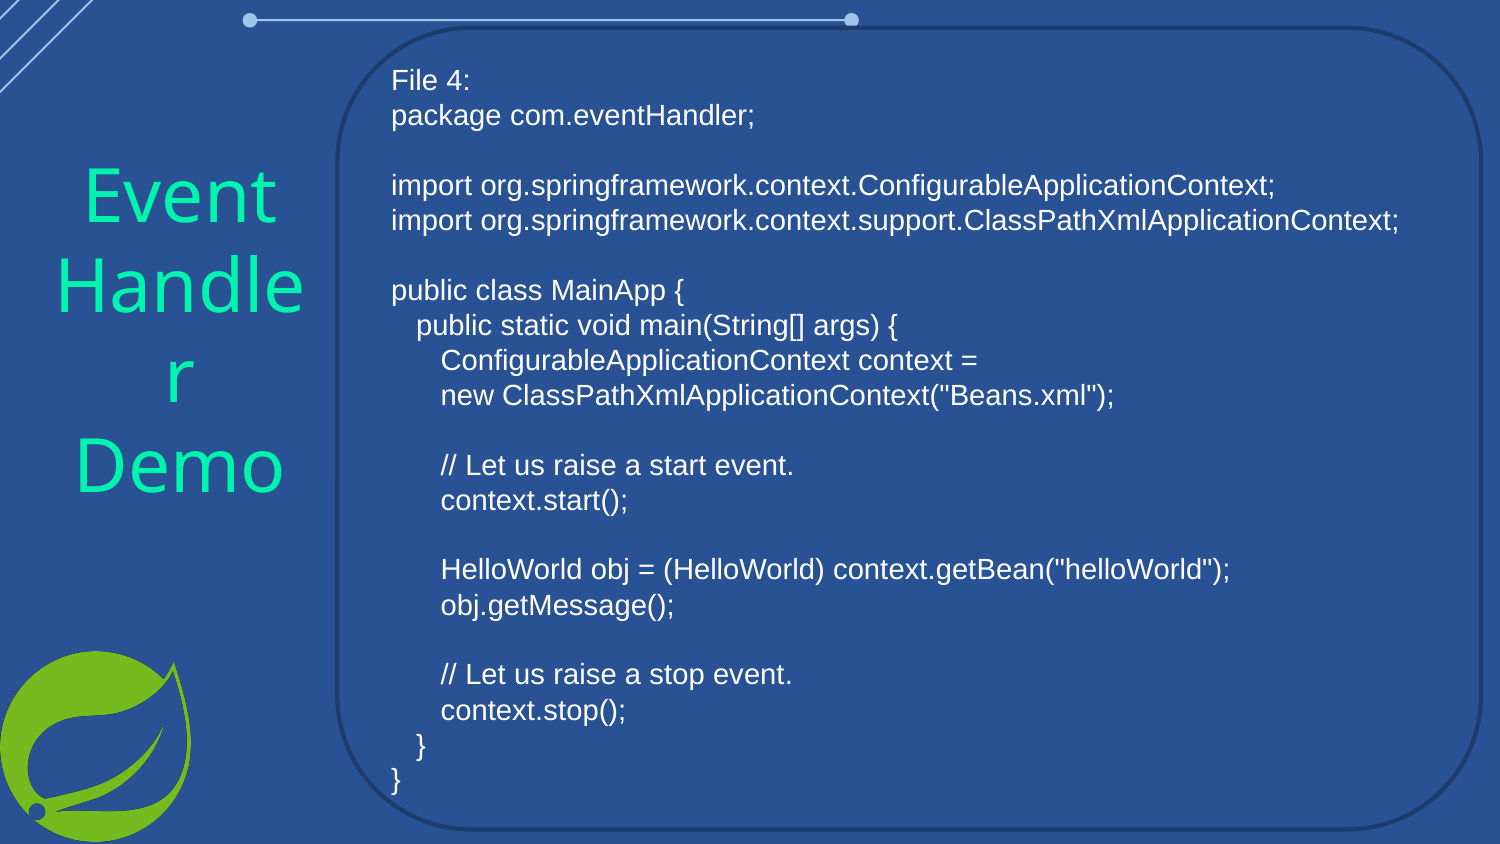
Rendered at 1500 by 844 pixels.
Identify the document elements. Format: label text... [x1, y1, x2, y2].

text_box File 4: package com.eventHandler; import org.springframework.context.ConfigurableApplicationContext; import org.springframework.context.support.ClassPathXmlApplicationContext; public class MainApp { public static void main(String[] args) { ConfigurableApplicationContext context = new ClassPathXmlApplicationContext("Beans.xml"); // Let us raise a start event. context.start(); HelloWorld obj = (HelloWorld) context.getBean("helloWorld"); obj.getMessage(); // Let us raise a stop event. context.stop(); } } [335, 25, 1484, 832]
picture [0, 651, 191, 843]
title Event Handler Demo [53, 147, 307, 535]
